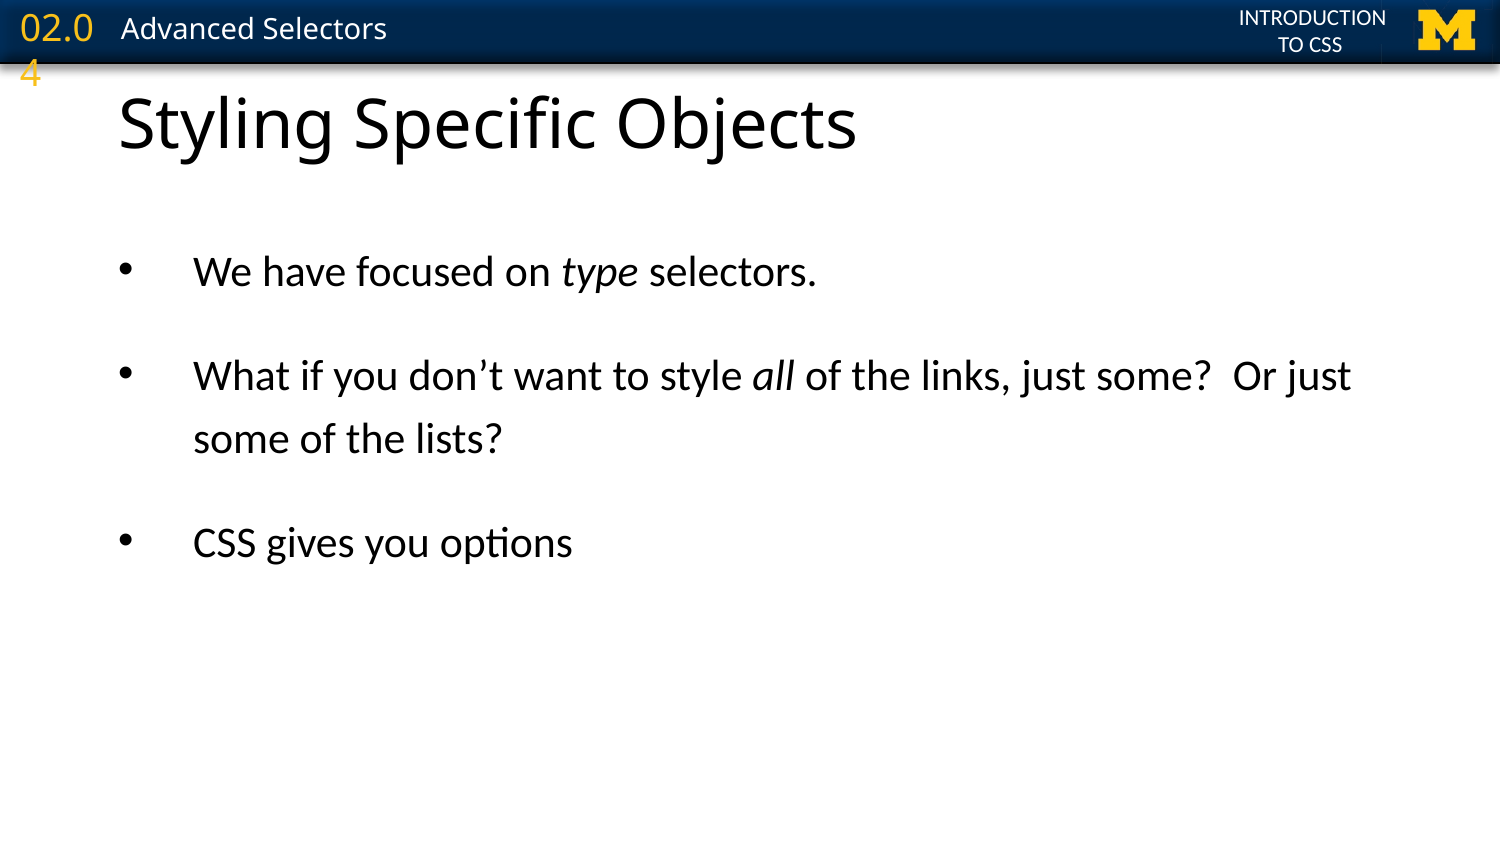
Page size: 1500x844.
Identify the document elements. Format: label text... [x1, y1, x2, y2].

title Styling Specific Objects [103, 44, 1397, 208]
list We have focused on type selectors. What if you don’t want to style all of the links, just some? Or just some of the lists? CSS gives you options [103, 224, 1397, 760]
picture [0, 0, 1500, 64]
picture [1291, 39, 1300, 44]
